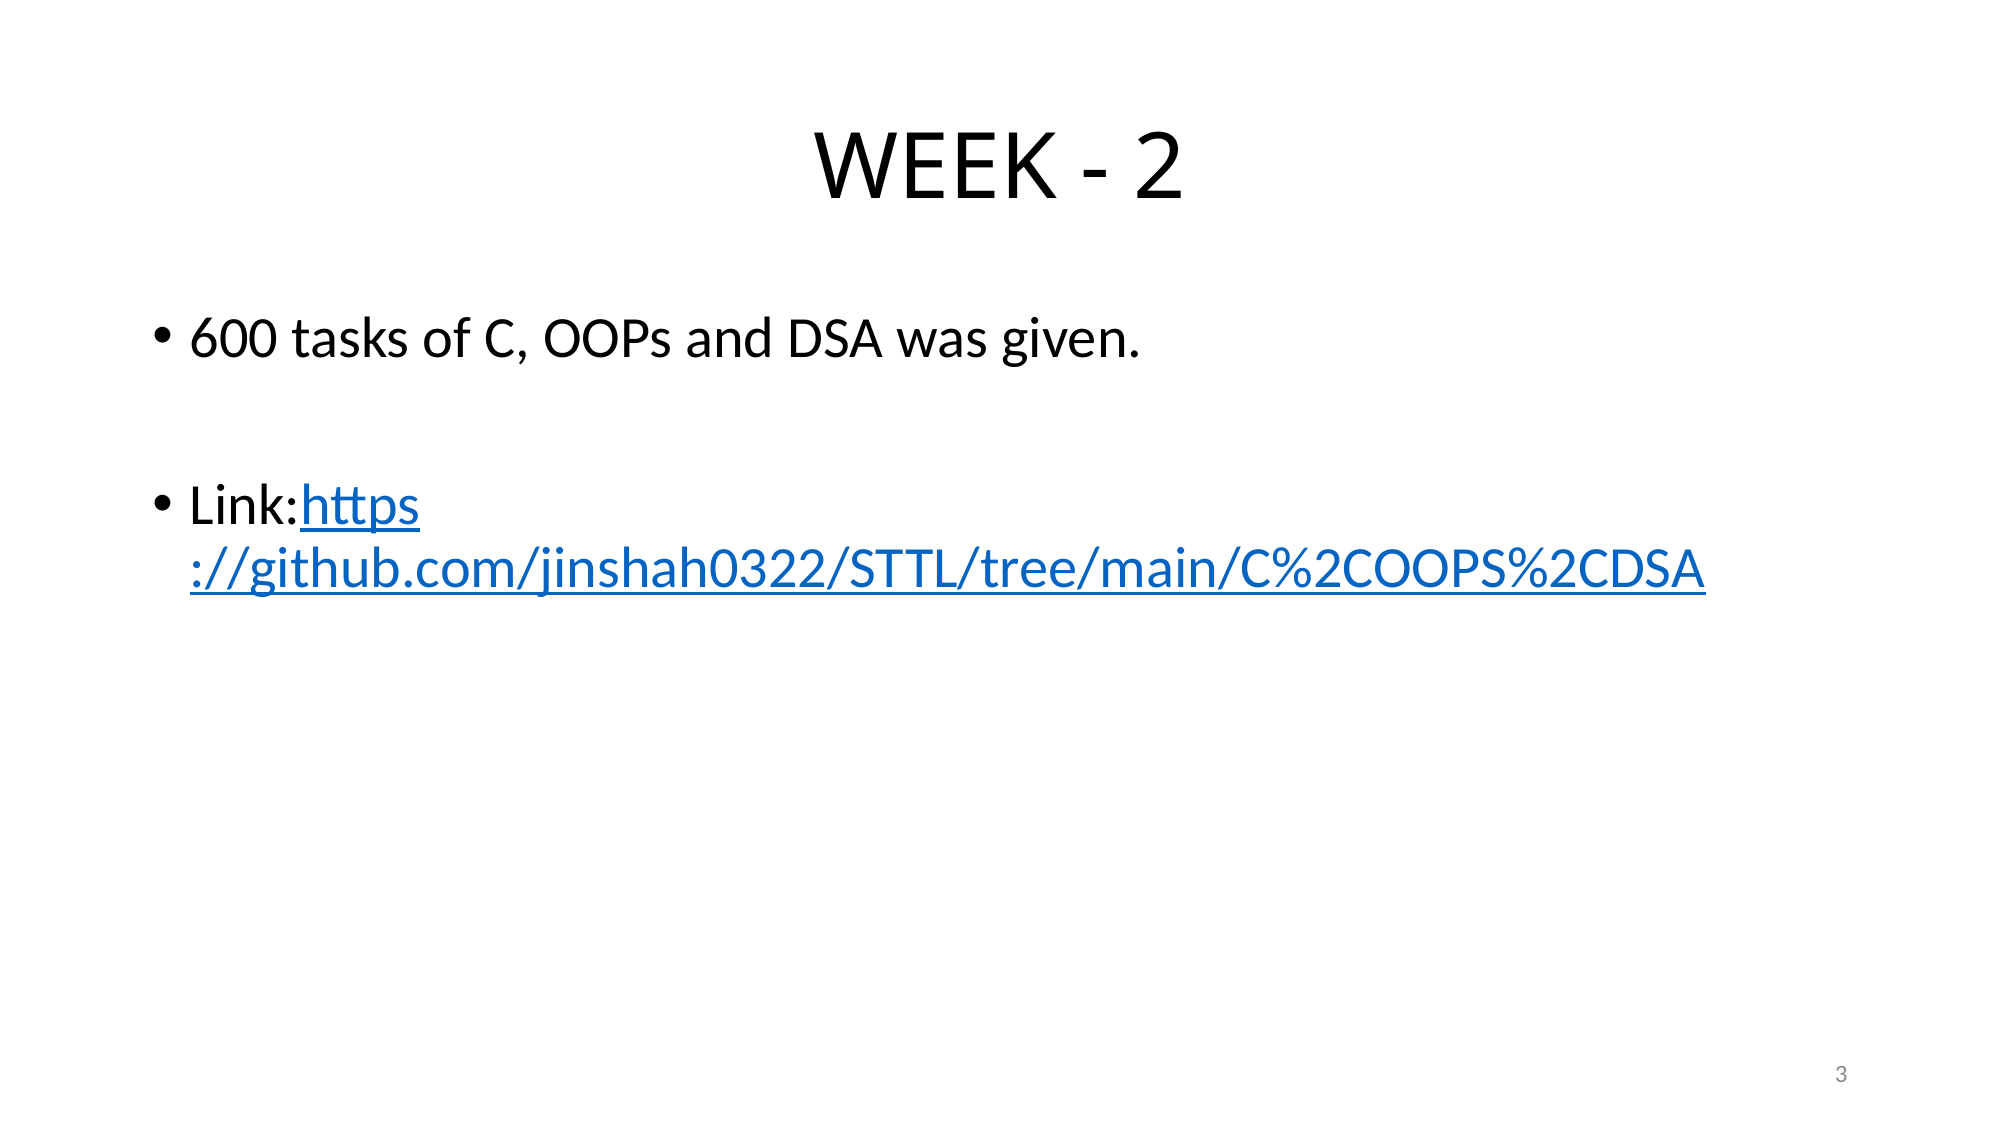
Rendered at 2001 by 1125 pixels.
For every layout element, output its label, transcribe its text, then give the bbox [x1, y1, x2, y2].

title WEEK - 2 [137, 59, 1863, 278]
slide_number 3 [1412, 1042, 1863, 1103]
list 600 tasks of C, OOPs and DSA was given. Link:https://github.com/jinshah0322/STTL/tree/main/C%2COOPS%2CDSA [137, 299, 1863, 1014]
